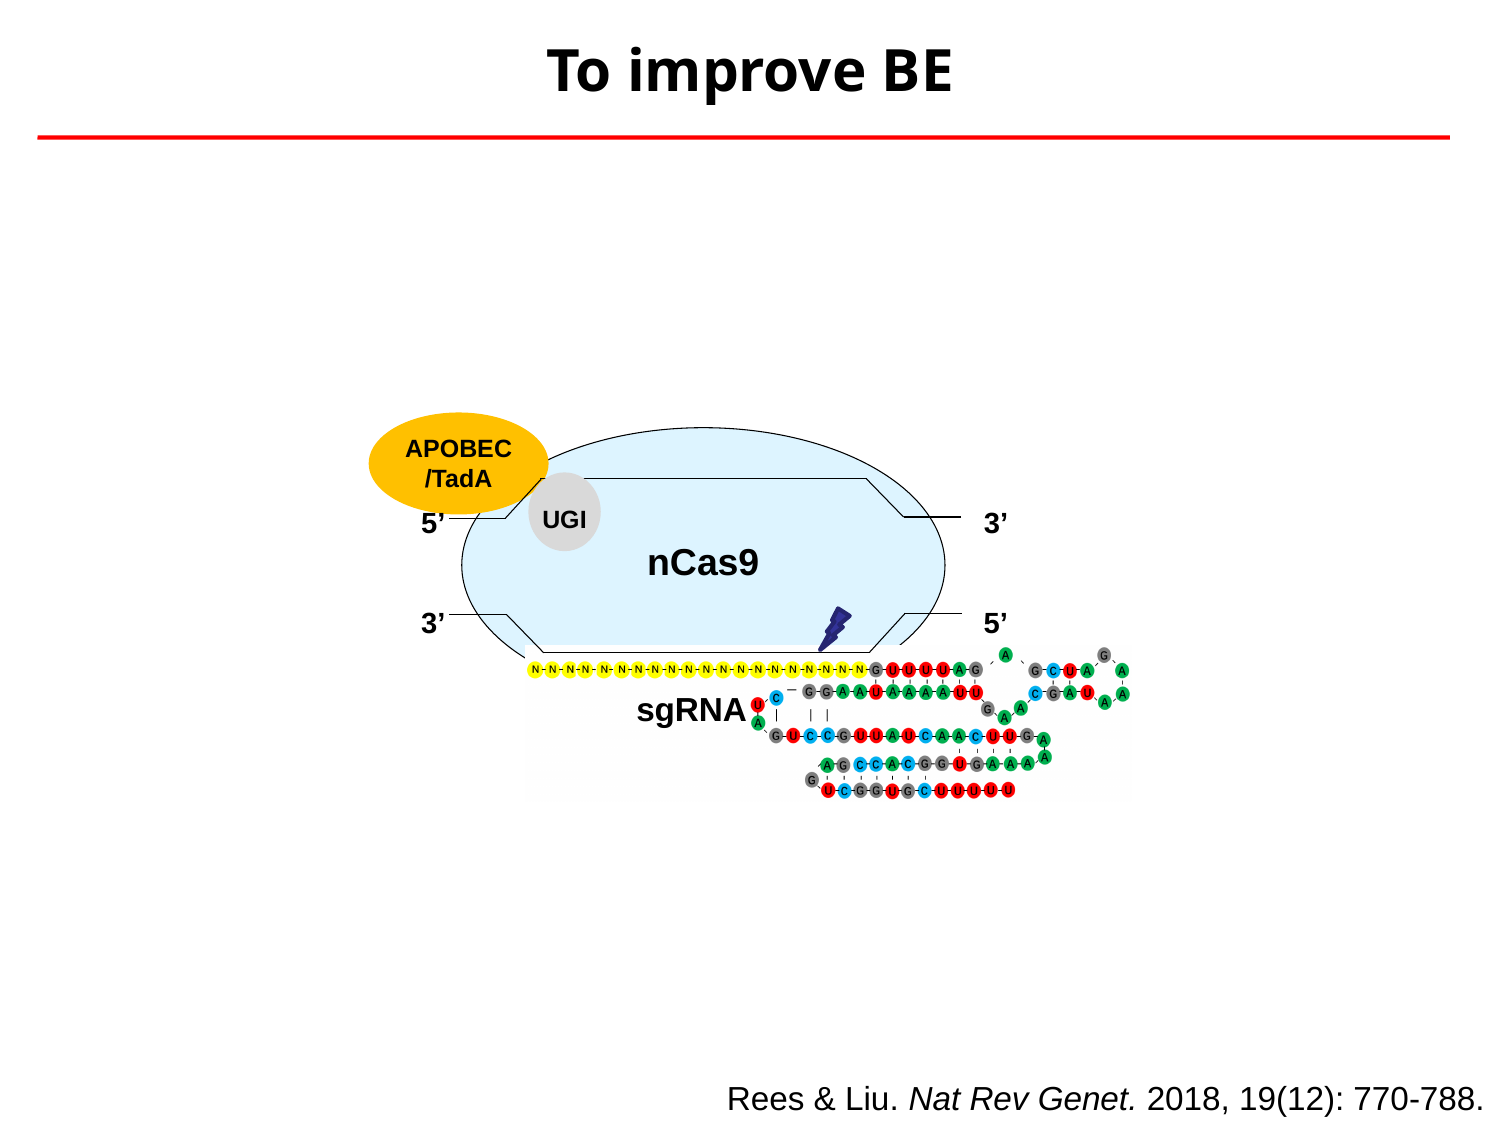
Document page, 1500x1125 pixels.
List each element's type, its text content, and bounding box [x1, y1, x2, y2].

text_box To improve BE [0, 25, 1500, 111]
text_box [368, 412, 1132, 803]
text_box Rees & Liu. Nat Rev Genet. 2018, 19(12): 770-788. [374, 1069, 1500, 1125]
